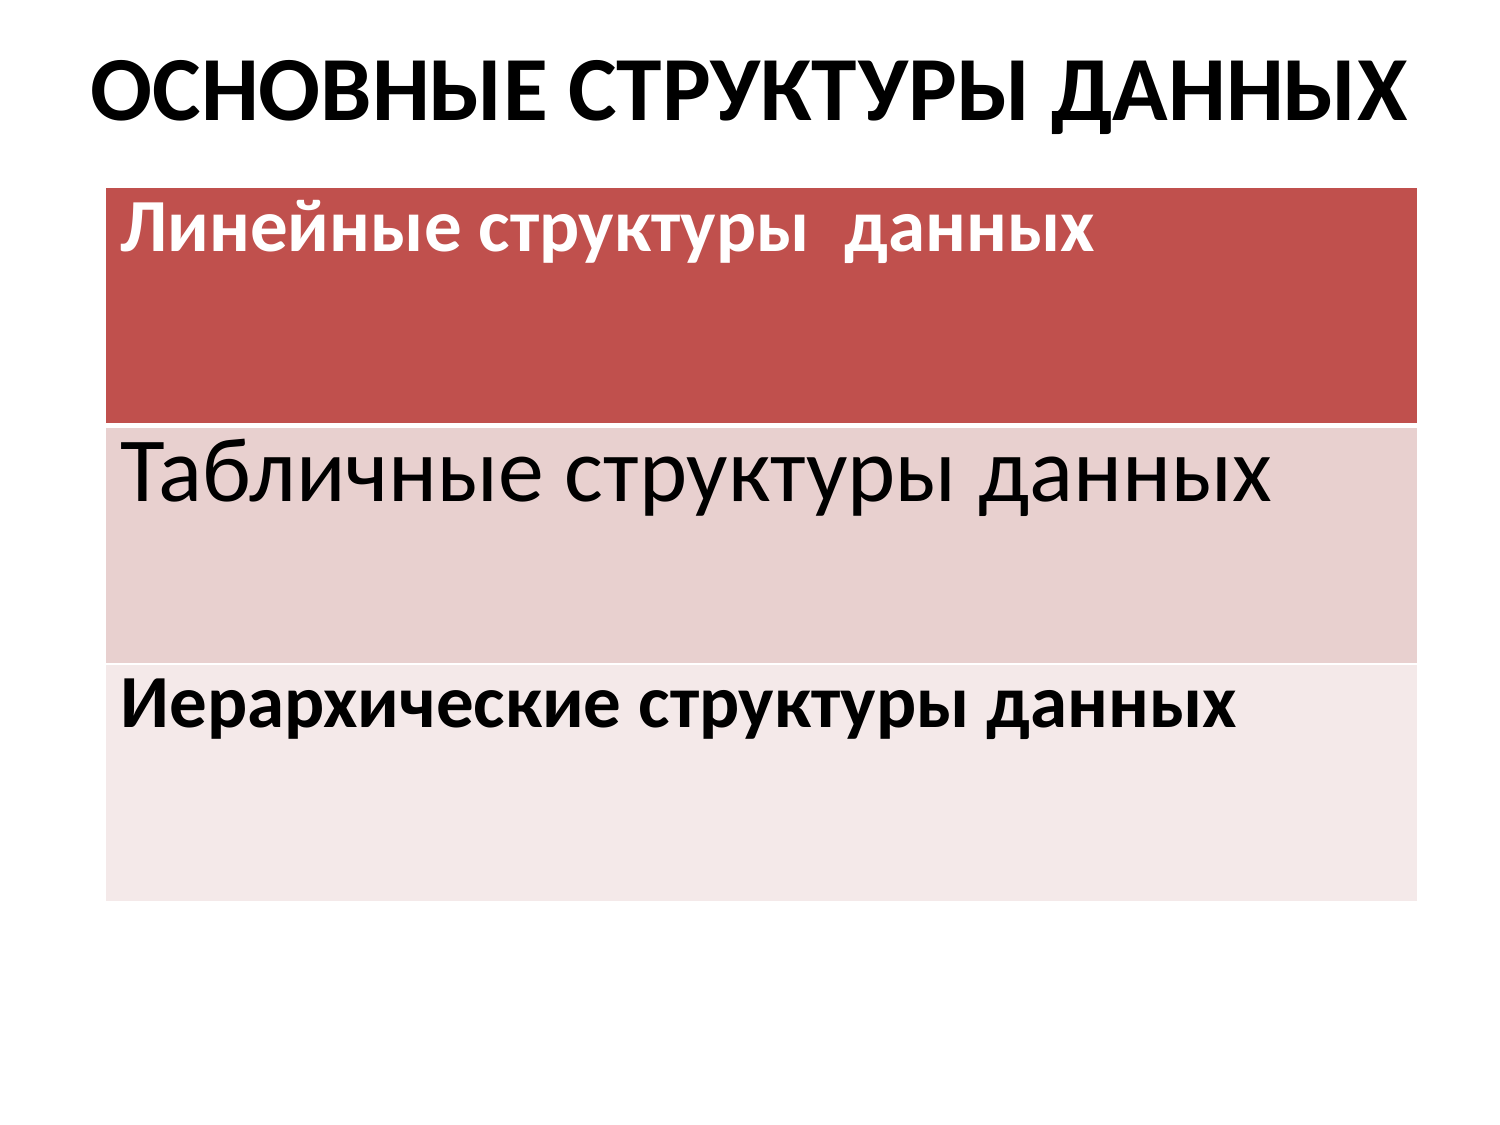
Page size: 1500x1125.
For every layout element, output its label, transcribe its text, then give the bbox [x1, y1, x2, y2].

title ОСНОВНЫЕ СТРУКТУРЫ ДАННЫХ [75, 45, 1425, 233]
table_cell Табличные структуры данных [106, 428, 1417, 663]
table_header Линейные структуры данных [106, 188, 1417, 423]
table_cell Иерархические структуры данных [106, 665, 1417, 901]
